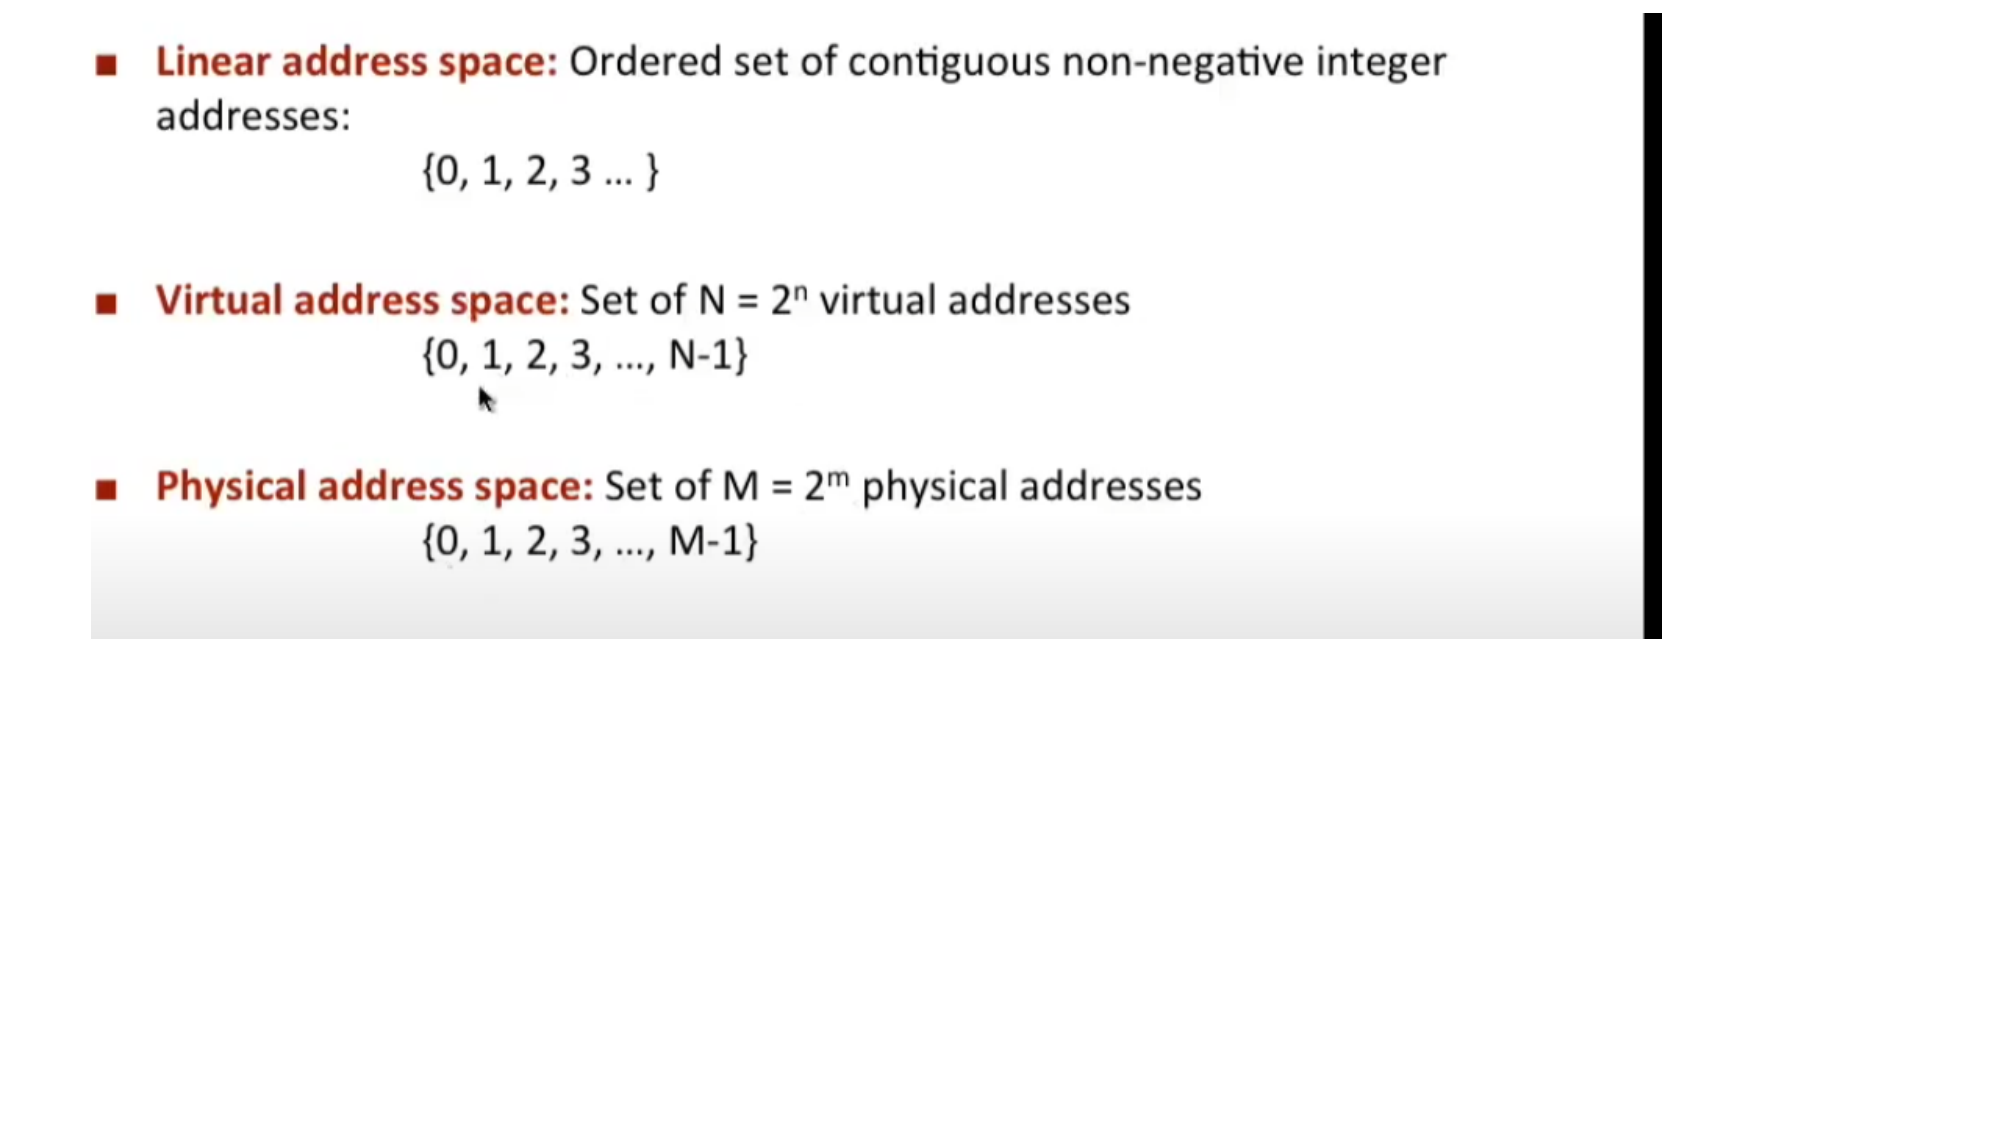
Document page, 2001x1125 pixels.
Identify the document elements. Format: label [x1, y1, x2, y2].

picture [91, 13, 1662, 639]
